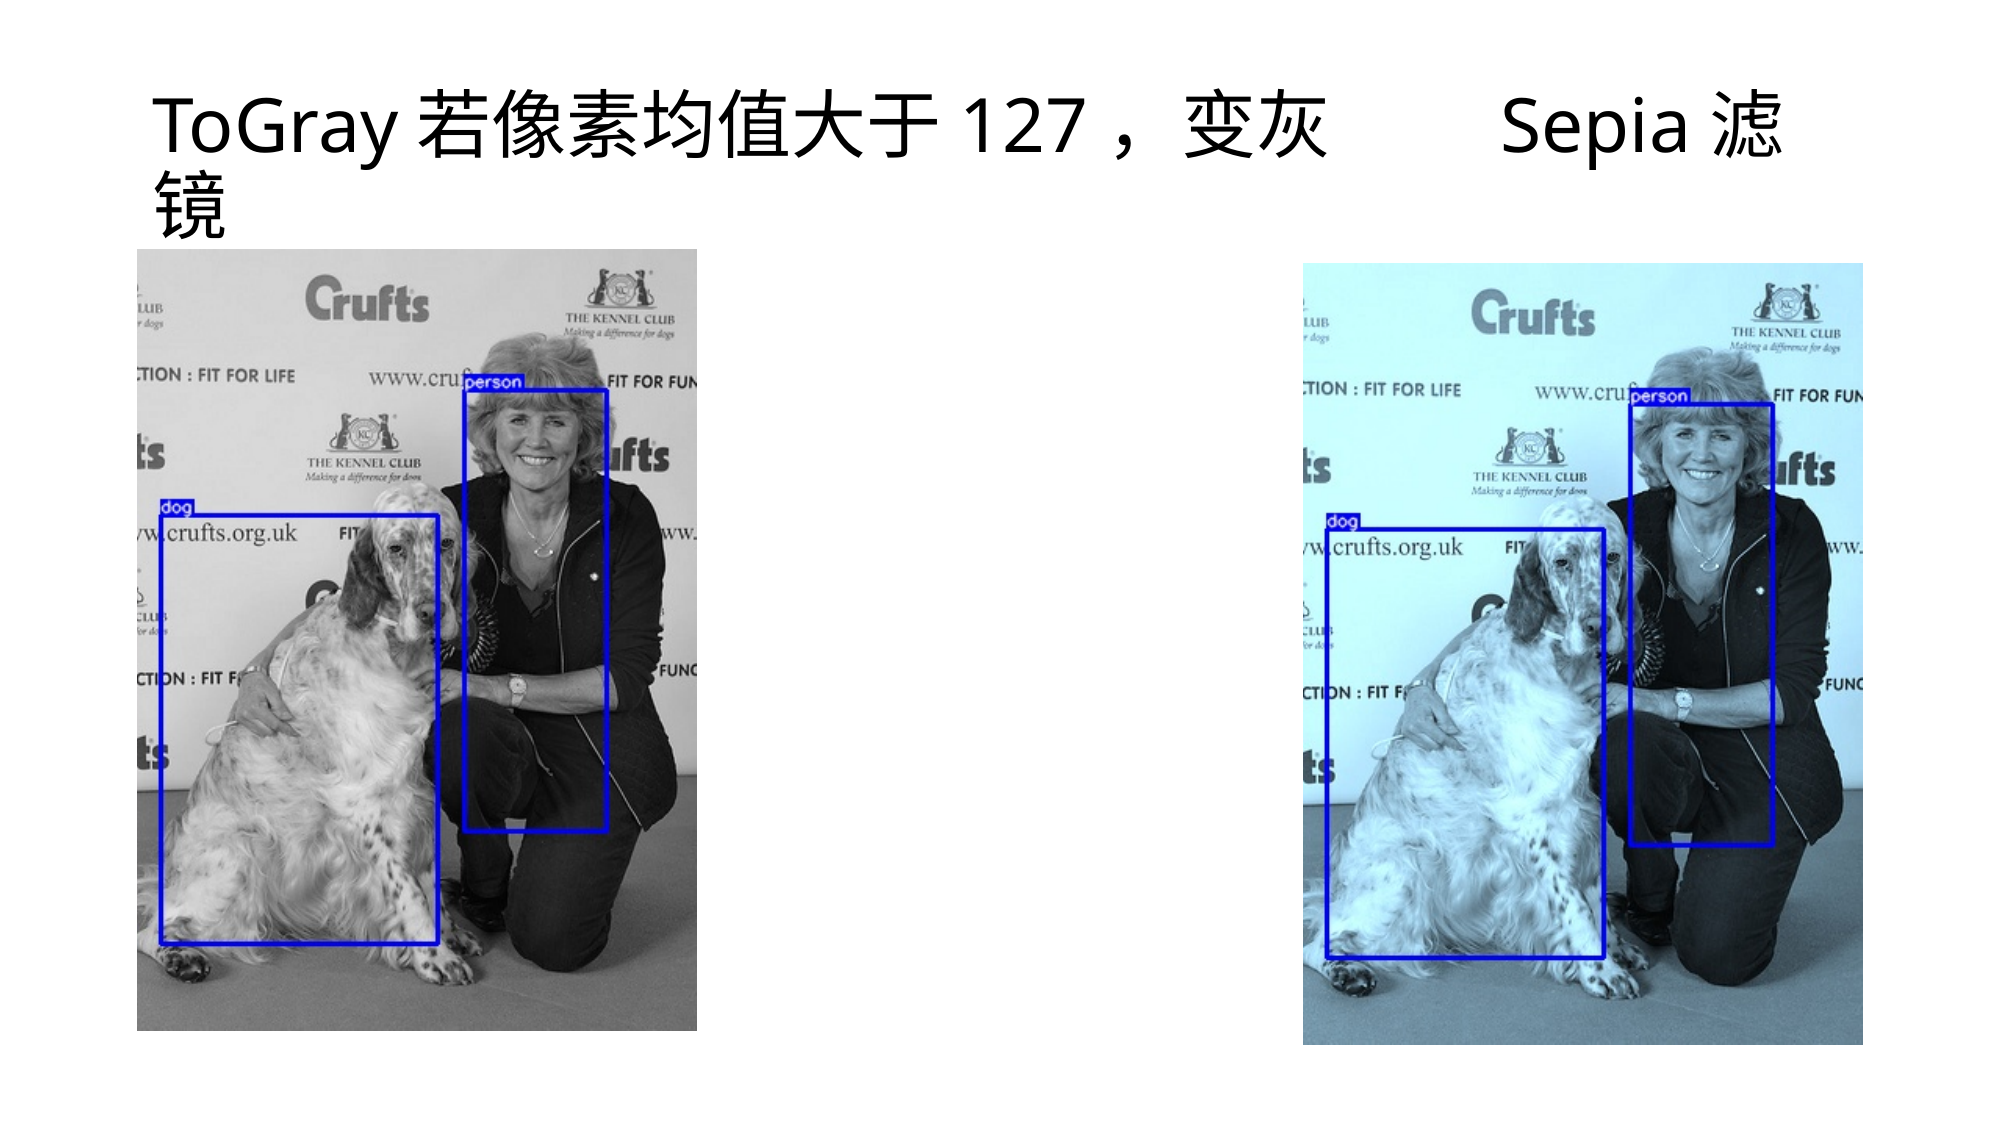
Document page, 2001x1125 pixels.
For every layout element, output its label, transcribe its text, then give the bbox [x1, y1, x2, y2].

picture [137, 249, 697, 1031]
picture [1303, 263, 1863, 1045]
title ToGray若像素均值大于127，变灰 Sepia滤镜 [137, 59, 1863, 278]
